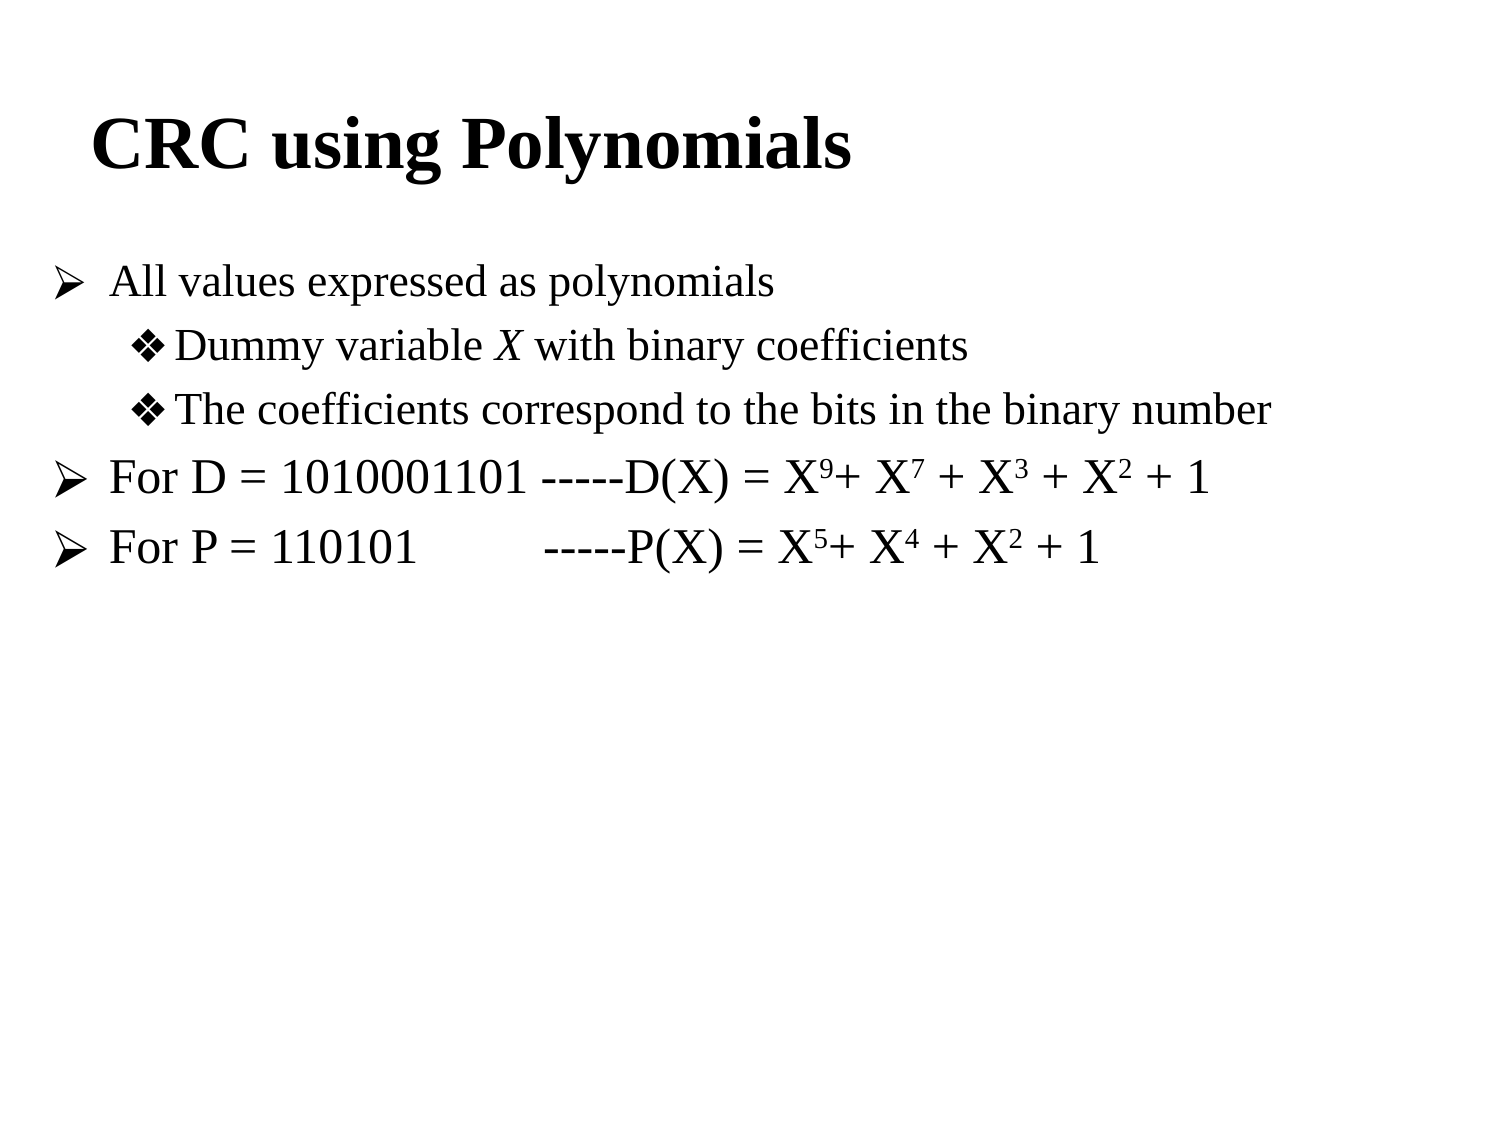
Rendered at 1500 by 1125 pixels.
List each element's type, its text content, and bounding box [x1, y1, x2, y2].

title CRC using Polynomials [75, 45, 1425, 233]
list All values expressed as polynomials Dummy variable X with binary coefficients The coefficients correspond to the bits in the binary number For D = 1010001101 -----D(X) = X9+ X7 + X3 + X2 + 1 For P = 110101 -----P(X) = X5+ X4 + X2 + 1 [37, 243, 1425, 1063]
